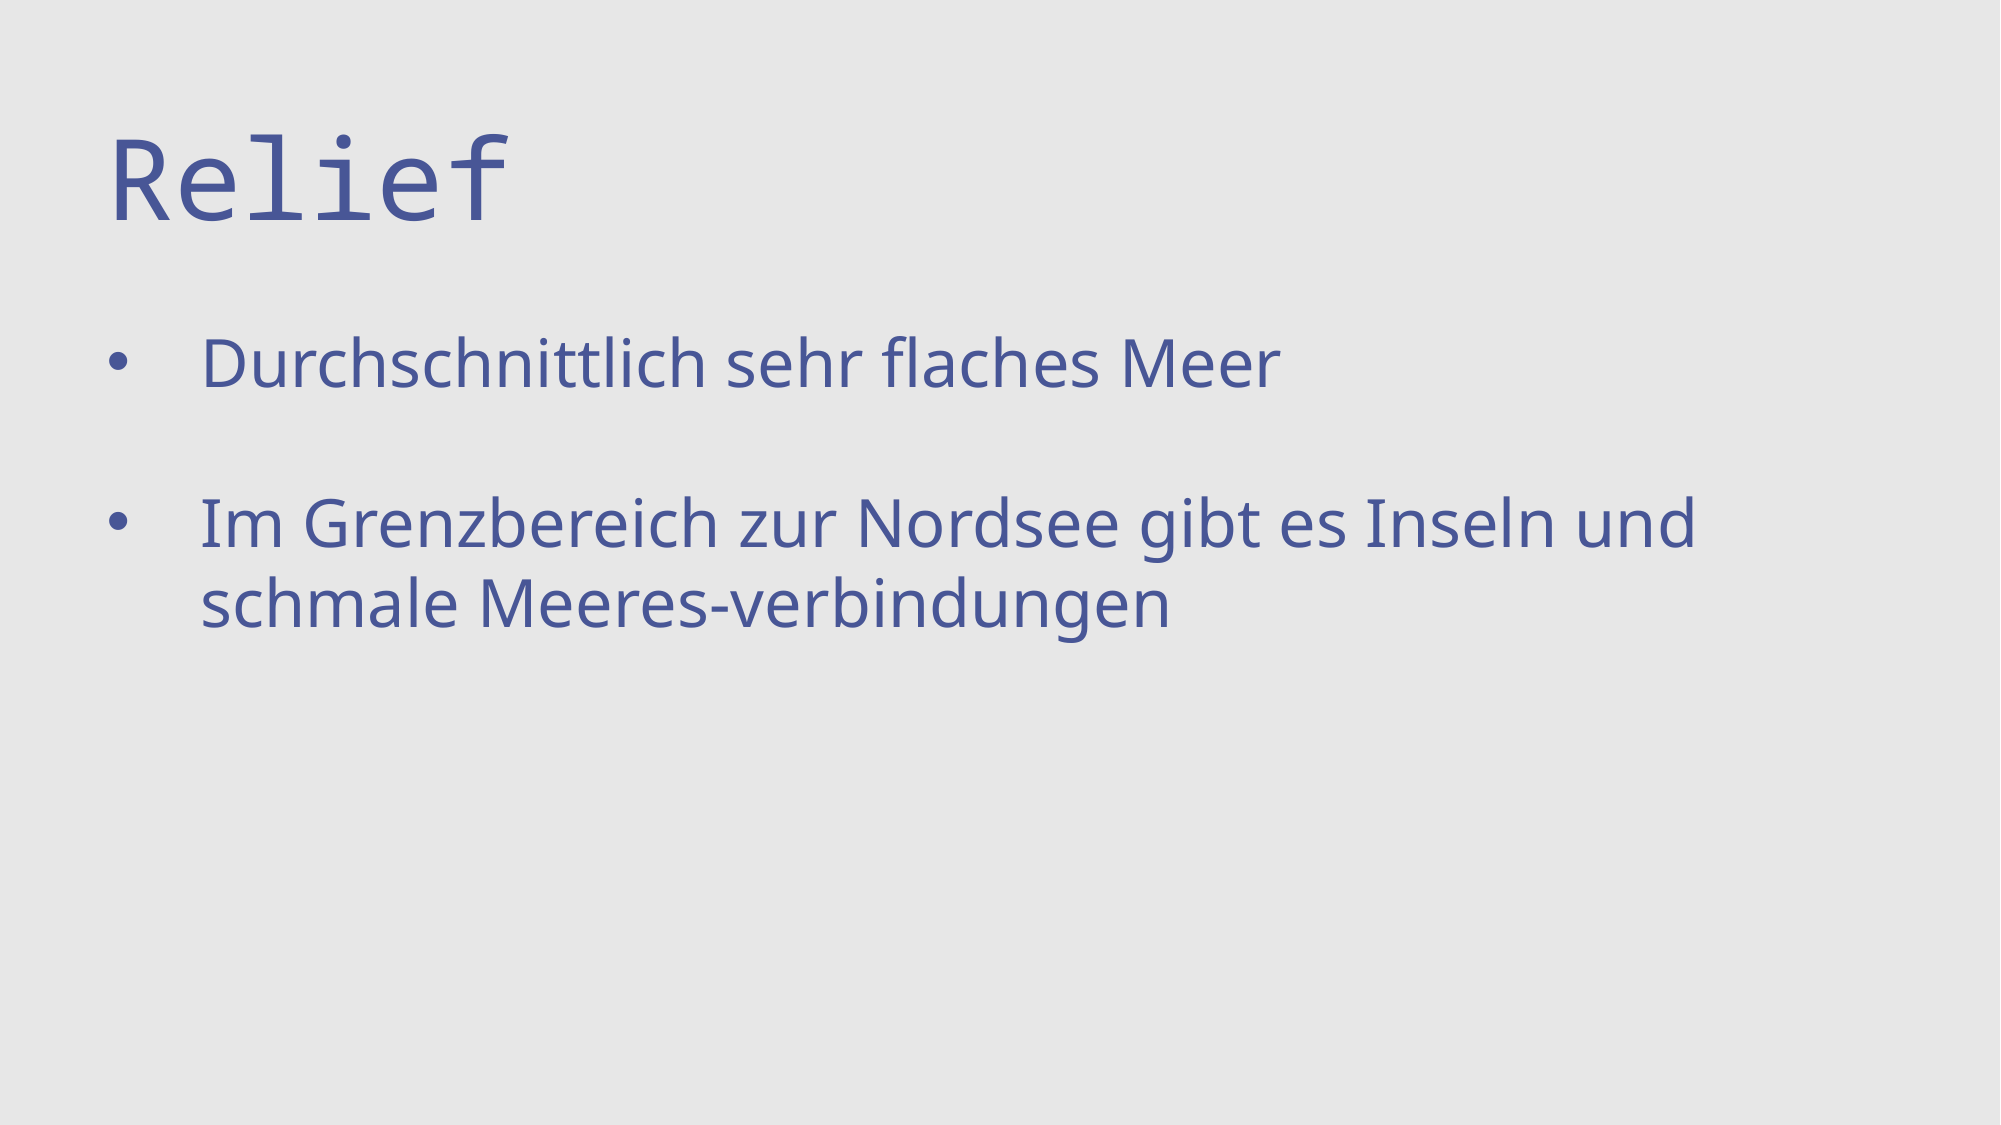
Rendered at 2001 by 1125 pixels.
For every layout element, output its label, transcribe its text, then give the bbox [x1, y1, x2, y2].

text_box Durchschnittlich sehr flaches Meer Im Grenzbereich zur Nordsee gibt es Inseln und schmale Meeres-verbindungen [91, 313, 1922, 728]
text_box Relief [91, 100, 1398, 250]
